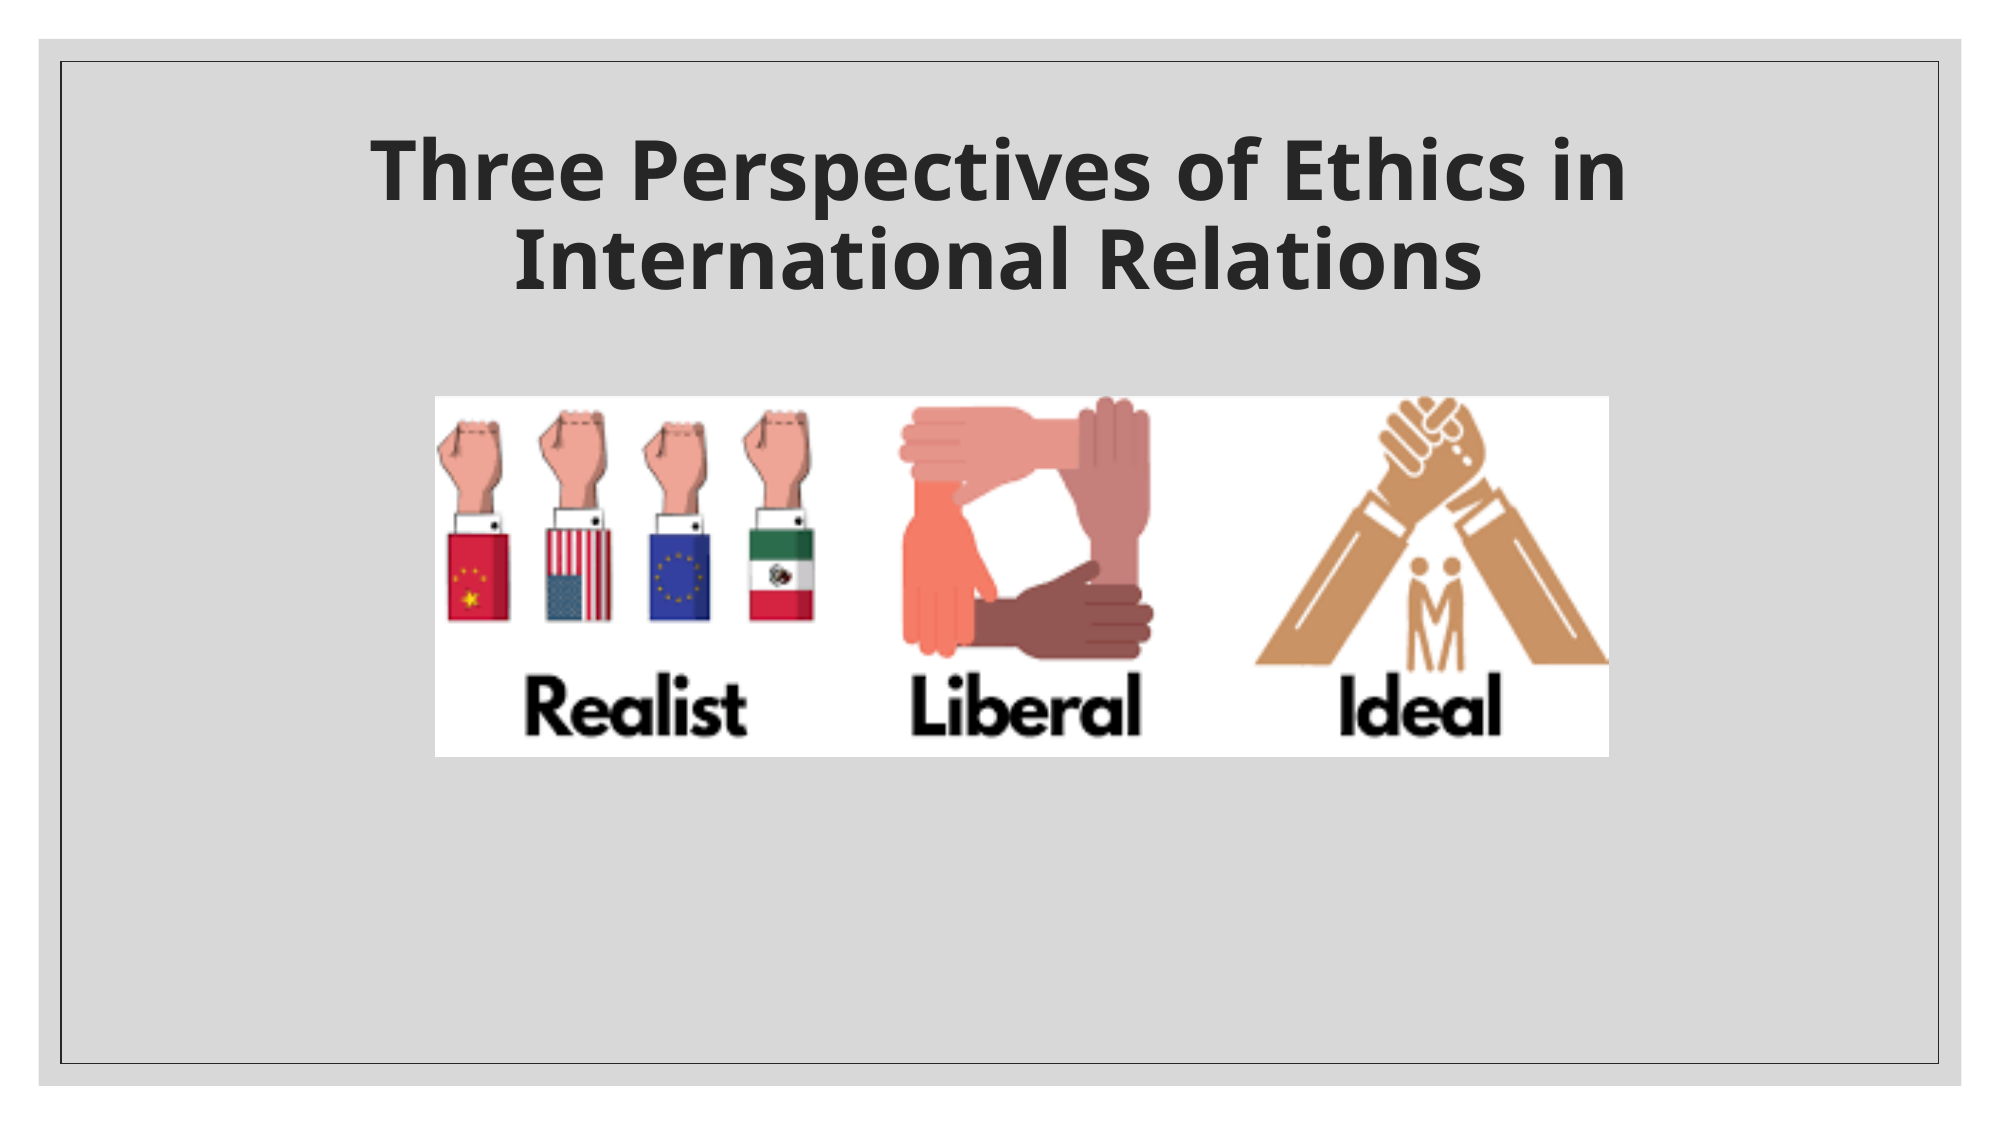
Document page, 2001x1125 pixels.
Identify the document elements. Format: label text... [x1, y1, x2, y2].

title Three Perspectives of Ethics in International Relations [174, 105, 1825, 331]
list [435, 396, 1609, 757]
